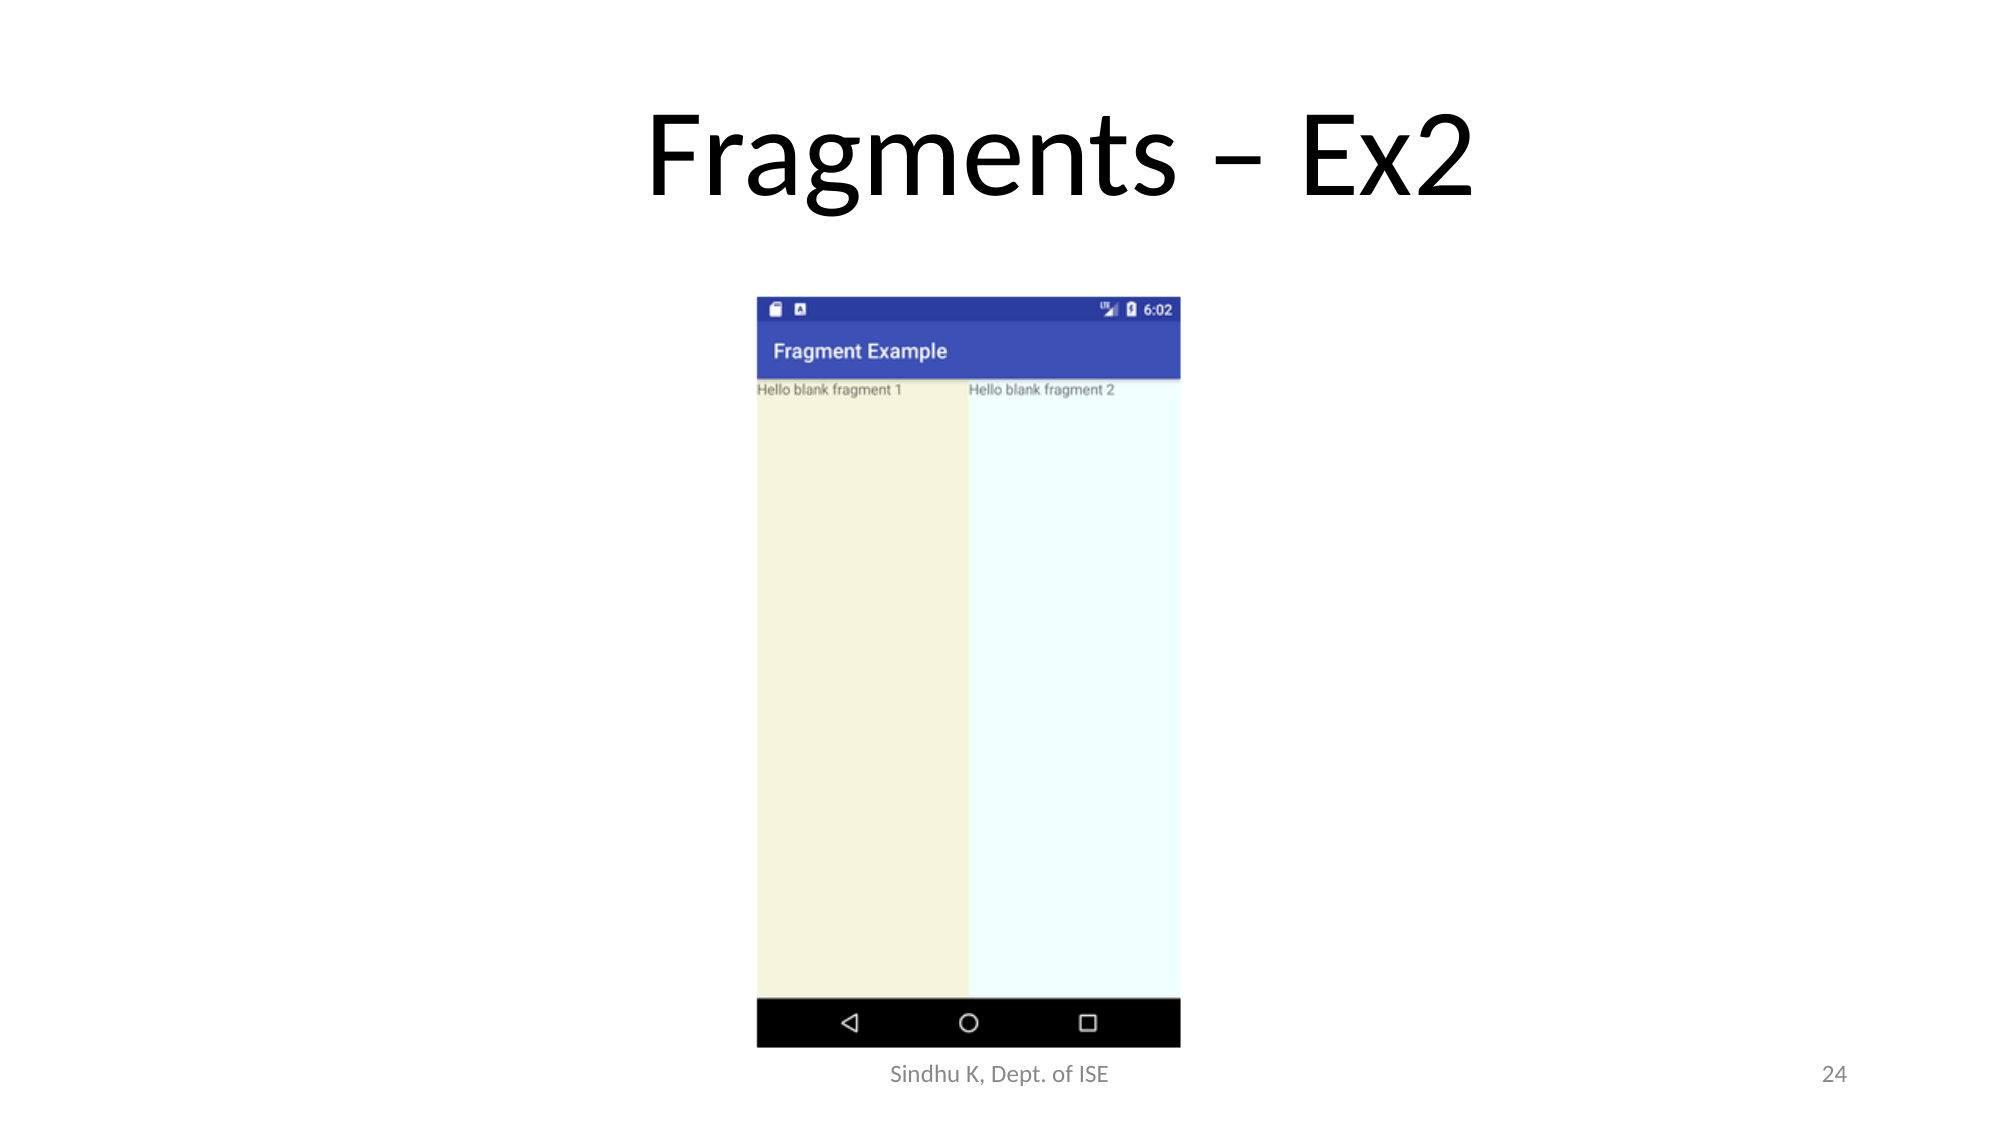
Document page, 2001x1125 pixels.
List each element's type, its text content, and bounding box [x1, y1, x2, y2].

picture [751, 294, 1184, 1052]
title Fragments – Ex2 [199, 52, 1923, 230]
footer Sindhu K, Dept. of ISE [662, 1042, 1338, 1103]
slide_number 24 [1412, 1042, 1863, 1103]
